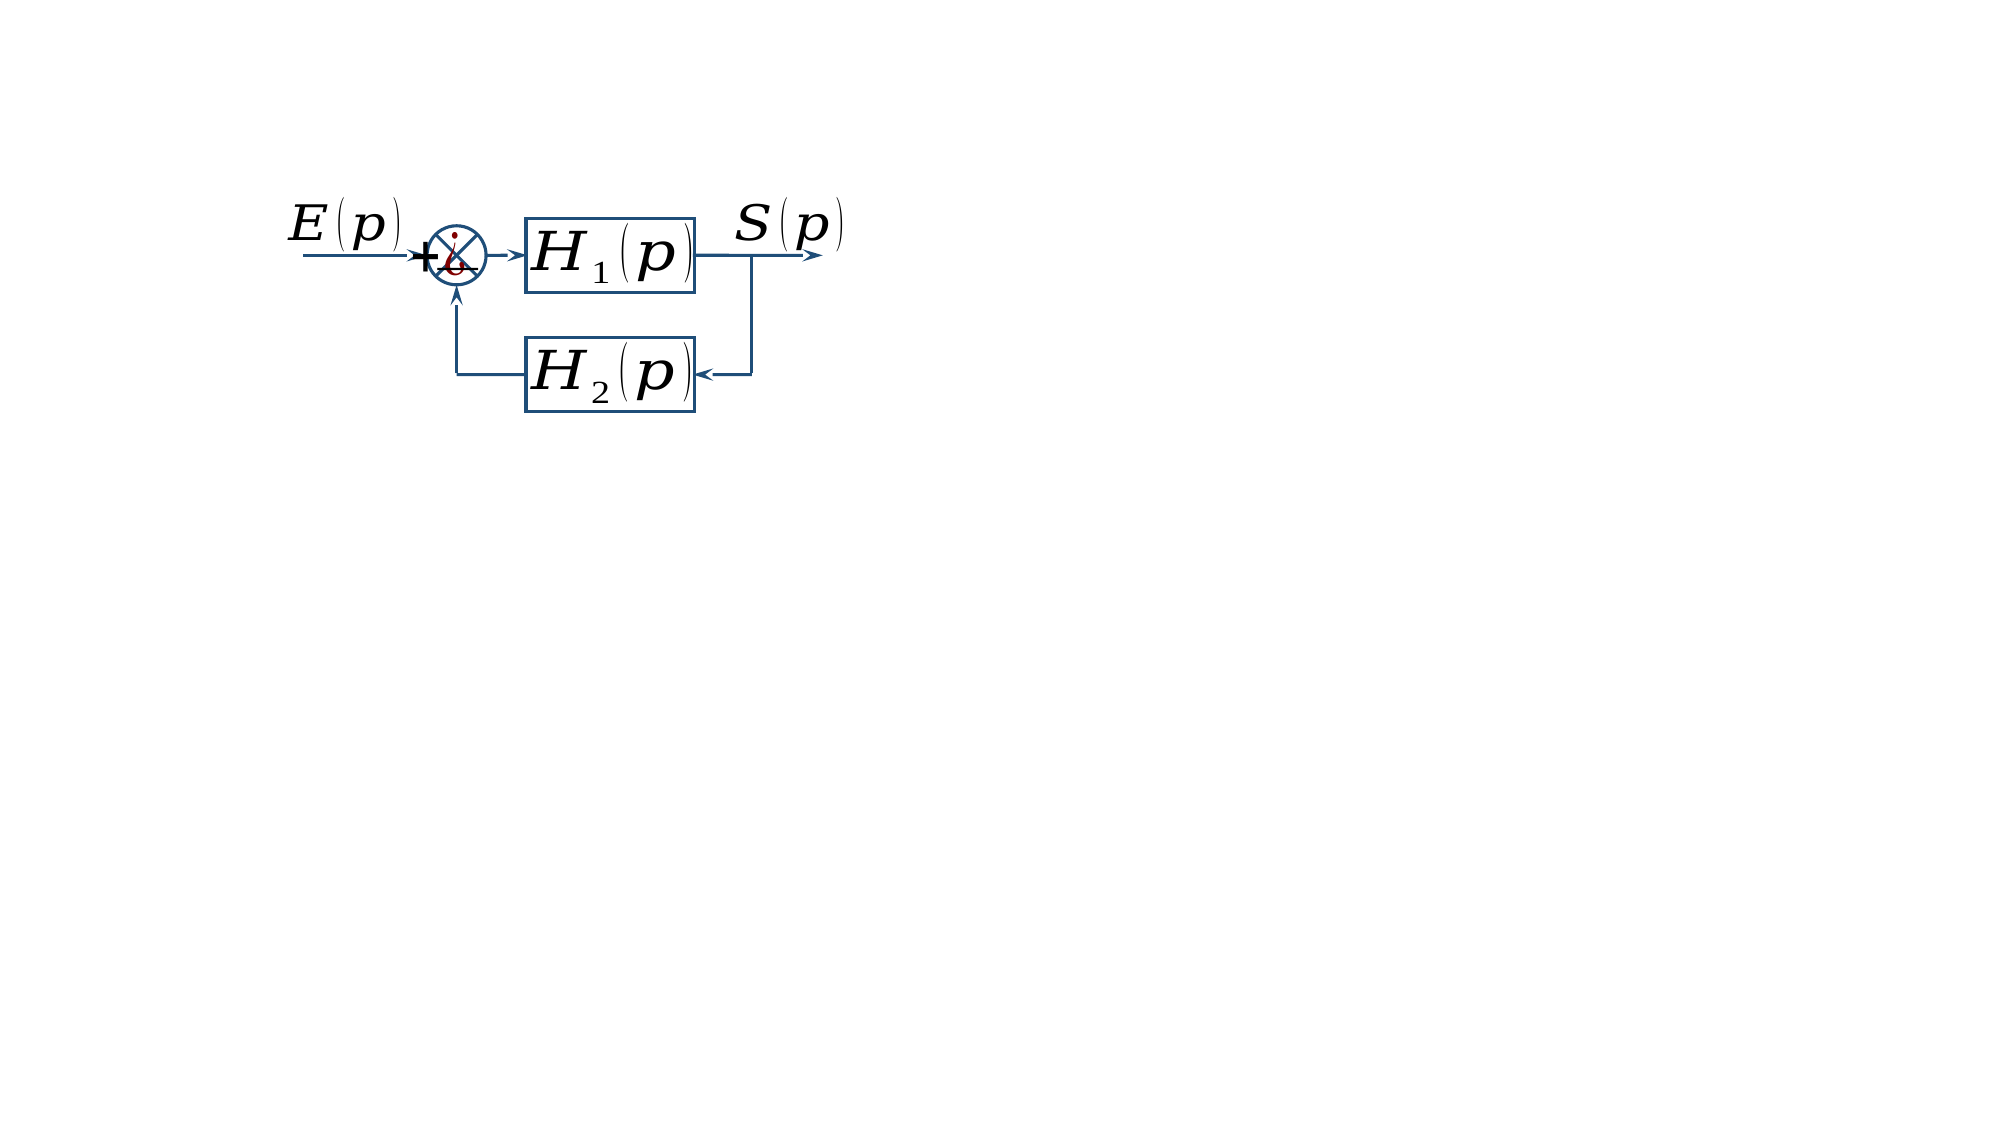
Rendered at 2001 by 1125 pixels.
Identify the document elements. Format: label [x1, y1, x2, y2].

text_box [428, 224, 488, 286]
